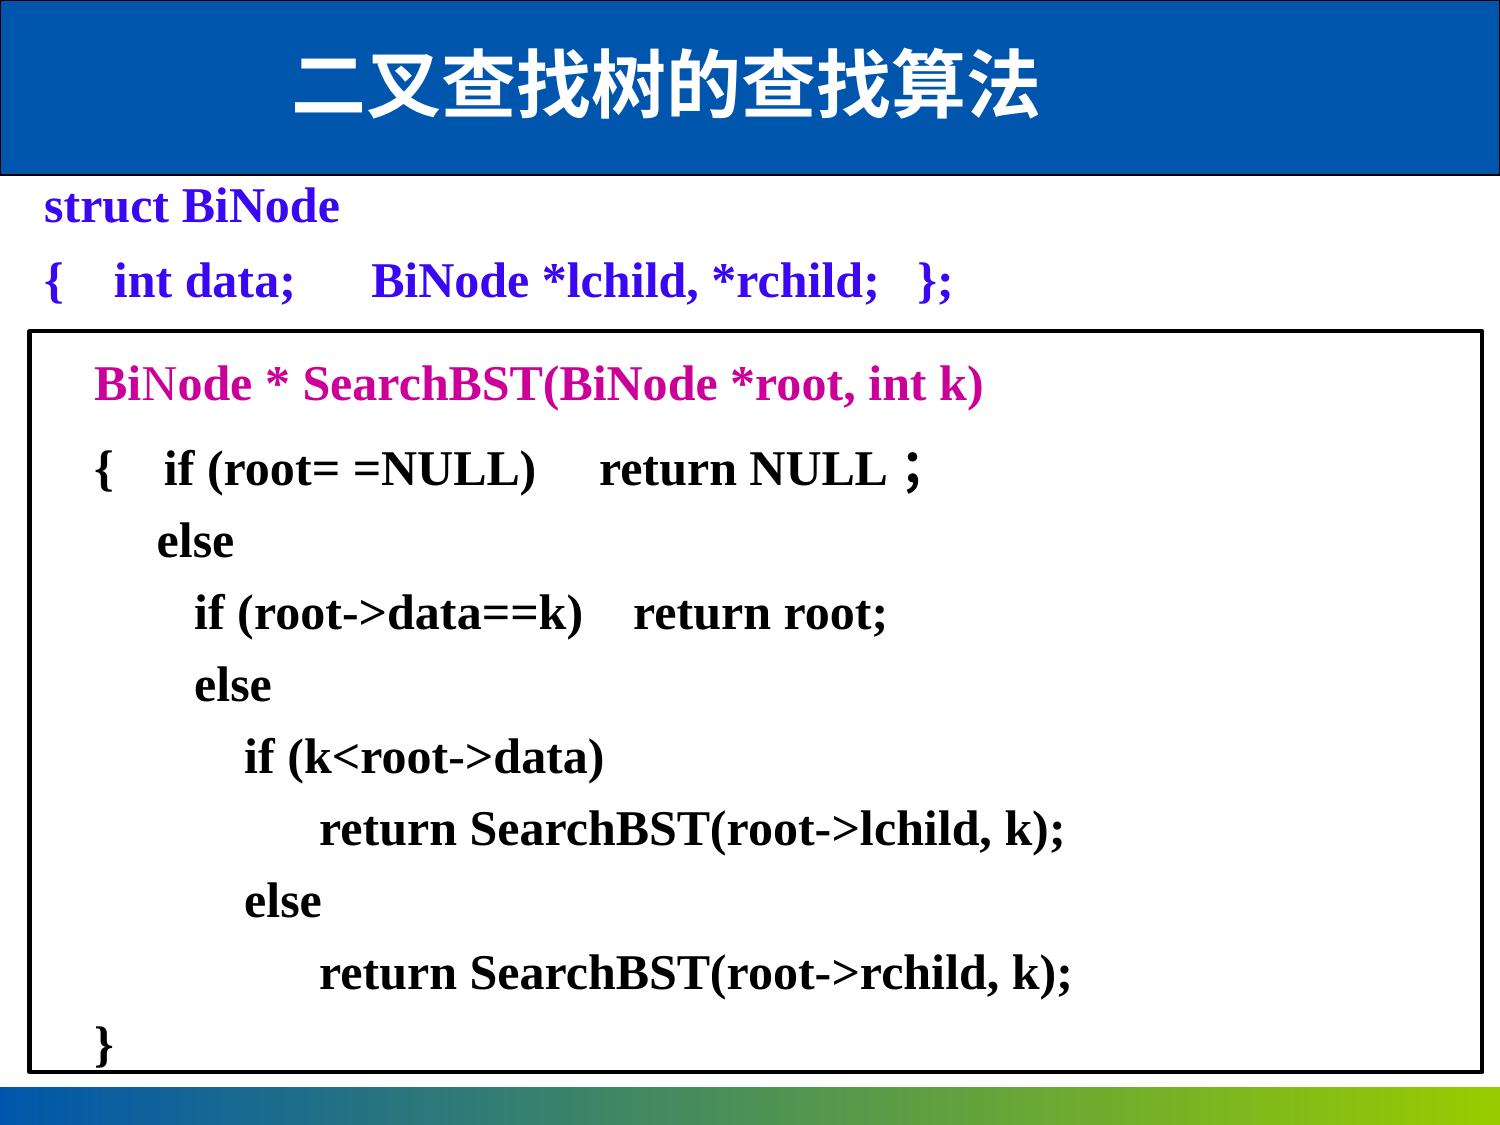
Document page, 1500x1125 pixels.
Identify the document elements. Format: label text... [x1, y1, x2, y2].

text_box 二叉查找树的查找算法 [141, 29, 1192, 135]
text_box BiNode * SearchBST(BiNode *root, int k) { if (root= =NULL) return NULL； else if (root->data==k) return root; else if (k<root->data) return SearchBST(root->lchild, k); else return SearchBST(root->rchild, k); } [27, 329, 1484, 1074]
text_box struct BiNode { int data; BiNode *lchild, *rchild; }; [29, 165, 1419, 315]
